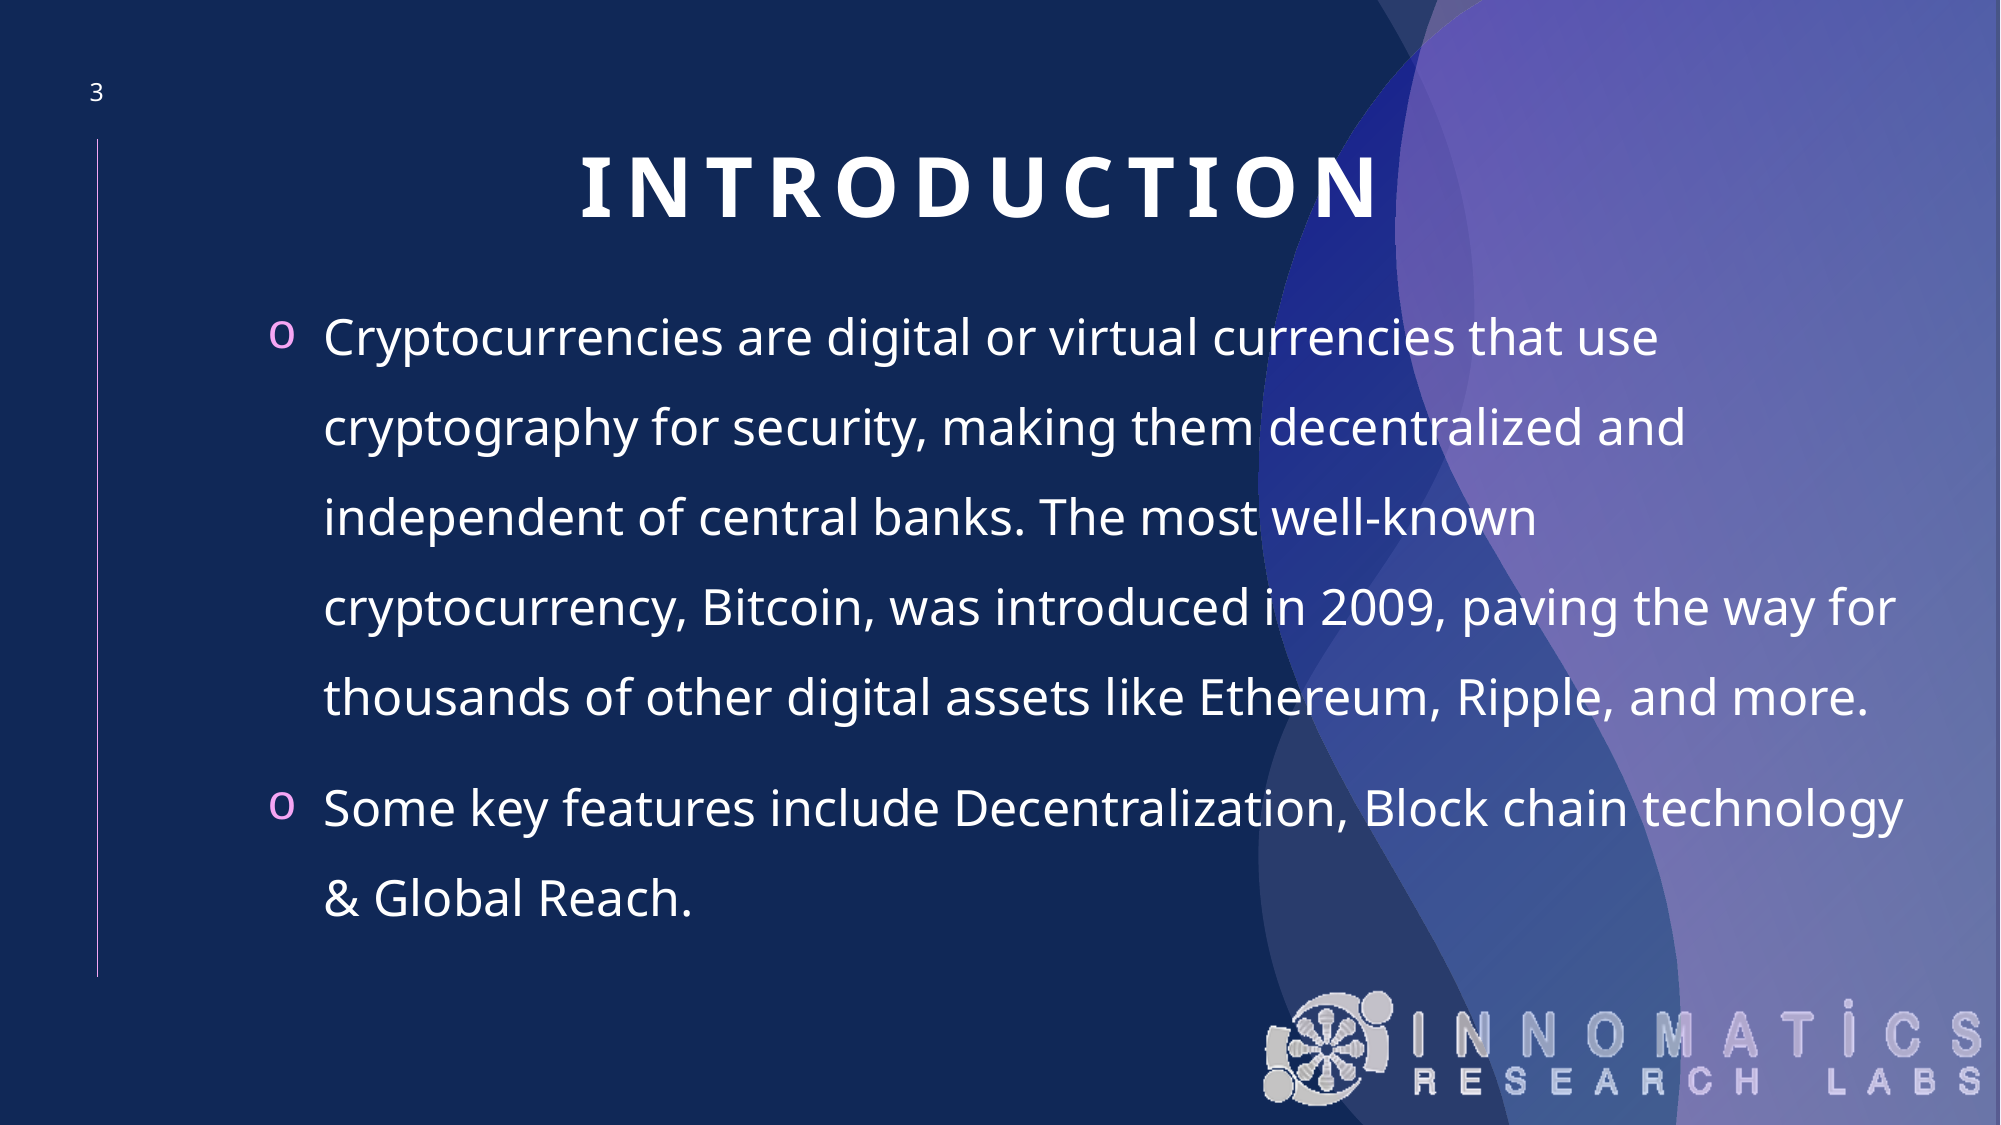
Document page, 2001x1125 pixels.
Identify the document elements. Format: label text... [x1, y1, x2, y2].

title Introduction [251, 67, 1709, 243]
list Cryptocurrencies are digital or virtual currencies that use cryptography for security, making them decentralized and independent of central banks. The most well-known cryptocurrency, Bitcoin, was introduced in 2009, paving the way for thousands of other digital assets like Ethereum, Ripple, and more. Some key features include Decentralization, Block chain technology & Global Reach. [251, 267, 1923, 975]
slide_number 3 [53, 67, 140, 119]
